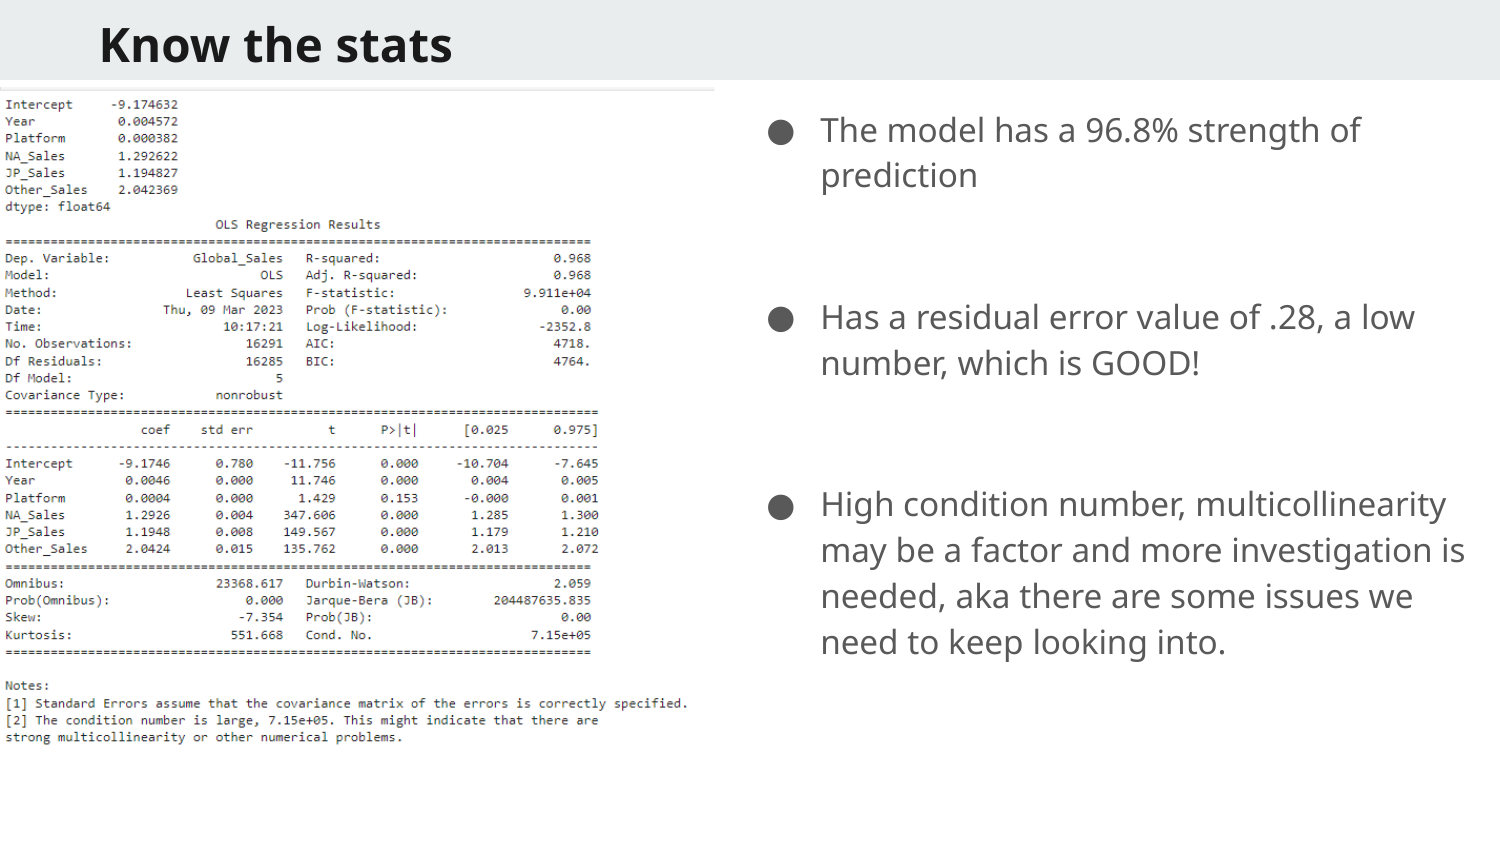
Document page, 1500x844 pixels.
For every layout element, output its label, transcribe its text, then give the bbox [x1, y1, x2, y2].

list The model has a 96.8% strength of prediction Has a residual error value of .28, a low number, which is GOOD! High condition number, multicollinearity may be a factor and more investigation is needed, aka there are some issues we need to keep looking into. [730, 87, 1500, 712]
title Know the stats [83, 0, 1345, 88]
picture [0, 87, 715, 755]
